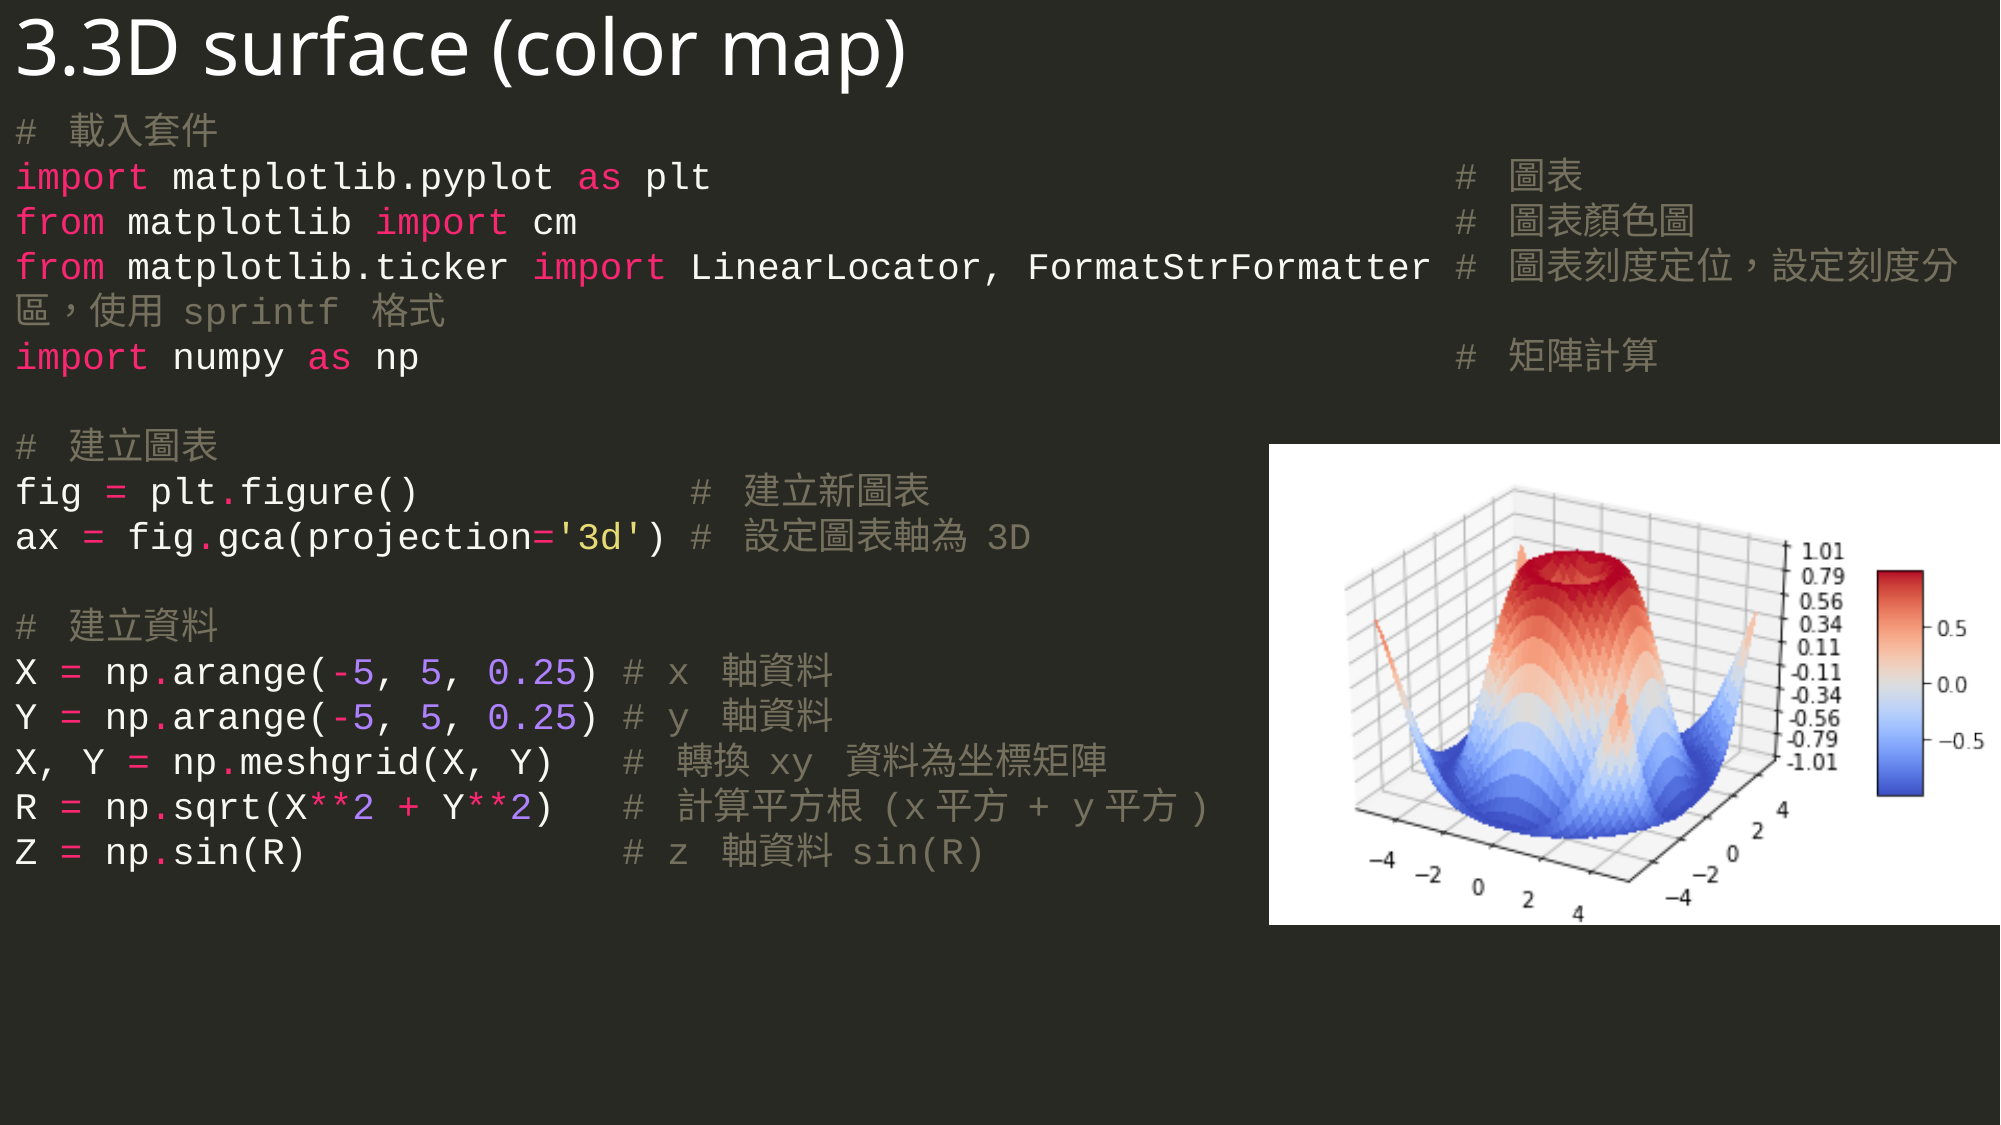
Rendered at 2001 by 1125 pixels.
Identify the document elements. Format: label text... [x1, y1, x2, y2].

title 3.3D surface (color map) [0, 0, 1725, 99]
picture [1268, 443, 2000, 925]
text_box # 載入套件 import matplotlib.pyplot as plt # 圖表 from matplotlib import cm # 圖表顏色圖 from matplotlib.ticker import LinearLocator, FormatStrFormatter # 圖表刻度定位，設定刻度分區，使用 sprintf 格式 import numpy as np # 矩陣計算 # 建立圖表 fig = plt.figure() # 建立新圖表 ax = fig.gca(projection='3d') # 設定圖表軸為 3D # 建立資料 X = np.arange(-5, 5, 0.25) # x 軸資料 Y = np.arange(-5, 5, 0.25) # y 軸資料 X, Y = np.meshgrid(X, Y) # 轉換 xy 資料為坐標矩陣 R = np.sqrt(X**2 + Y**2) # 計算平方根 (x平方 + y平方) Z = np.sin(R) # z 軸資料 sin(R) [0, 99, 2000, 880]
